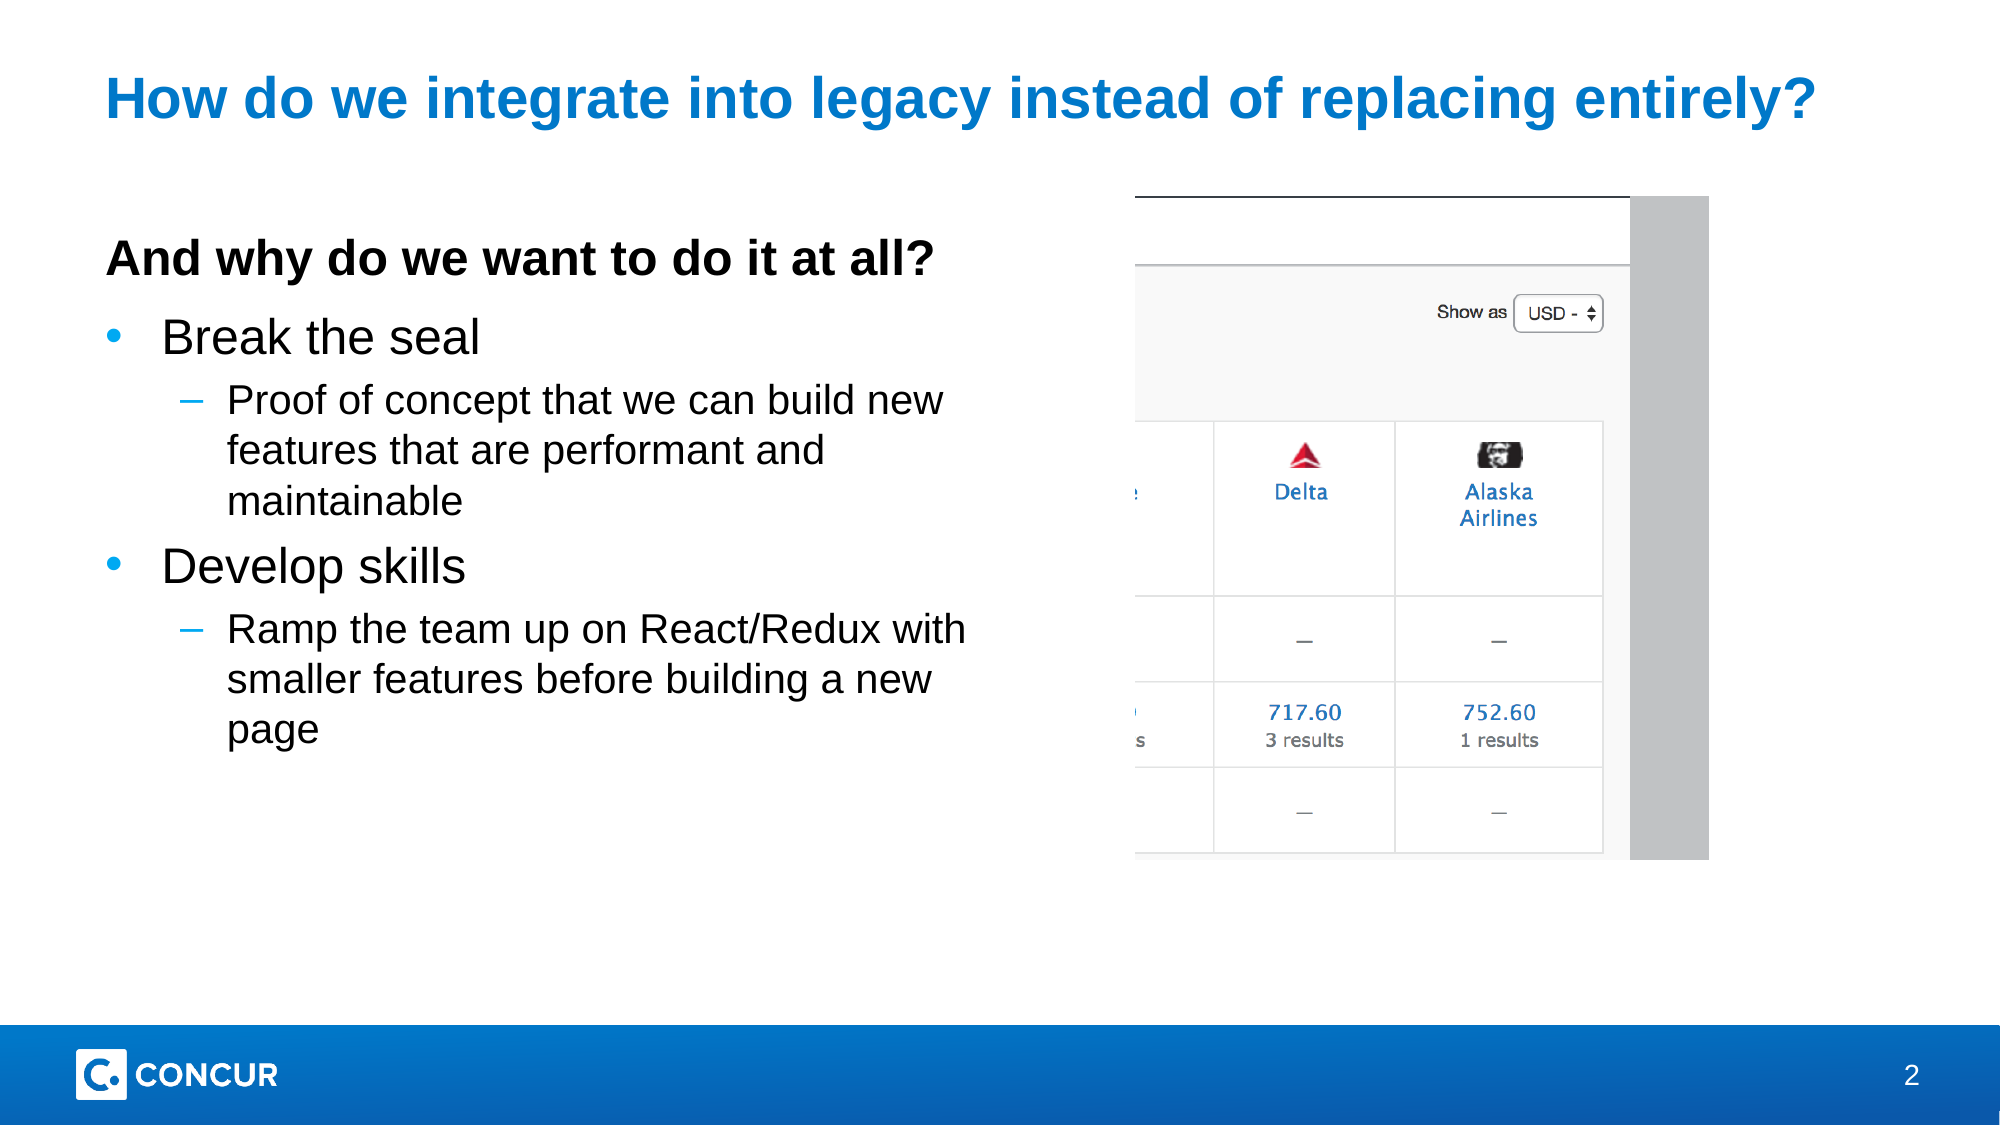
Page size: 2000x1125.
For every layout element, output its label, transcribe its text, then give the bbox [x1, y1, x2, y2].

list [1134, 195, 1709, 860]
list And why do we want to do it at all? [105, 224, 989, 300]
picture [76, 1049, 277, 1100]
title How do we integrate into legacy instead of replacing entirely? [105, 60, 1895, 161]
list Break the seal Proof of concept that we can build new features that are performant and maintainable Develop skills Ramp the team up on React/Redux with smaller features before building a new page [105, 305, 989, 969]
